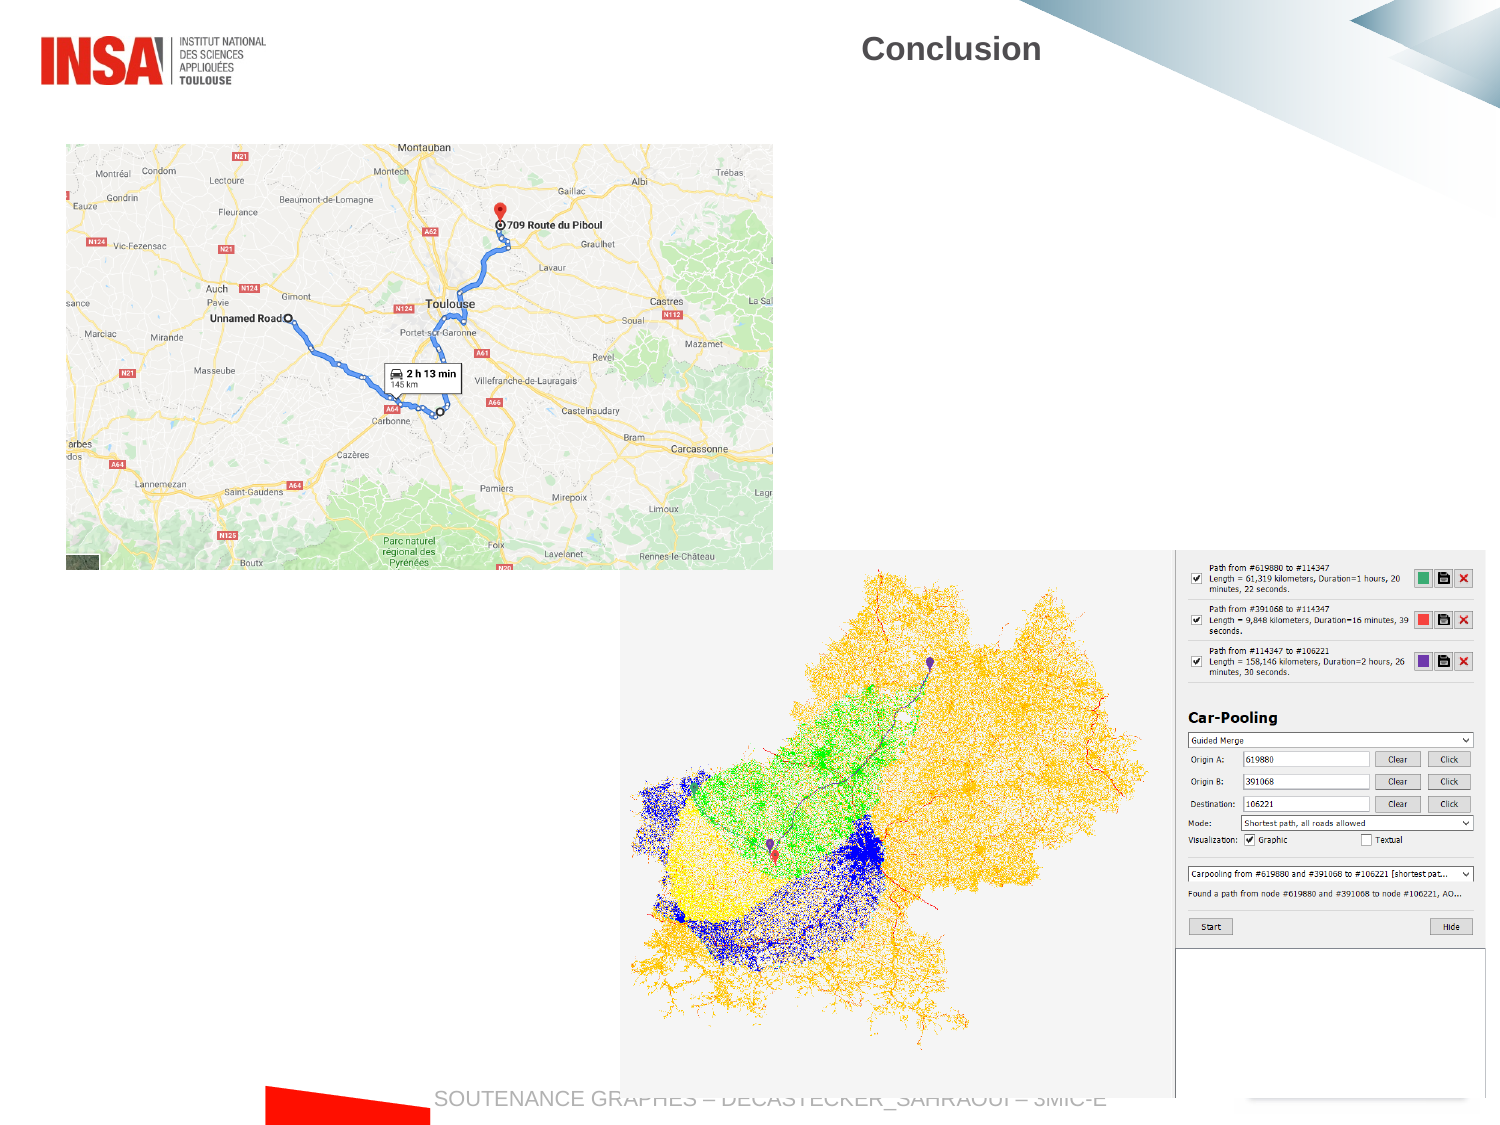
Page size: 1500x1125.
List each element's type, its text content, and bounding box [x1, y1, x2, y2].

title SOUTENANCE GRAPHES – DECASTECKER_SAHRAOUI – 3MIC-E [419, 1078, 1347, 1118]
picture [65, 144, 1486, 1114]
list Conclusion [301, 20, 1058, 90]
picture [41, 36, 266, 85]
